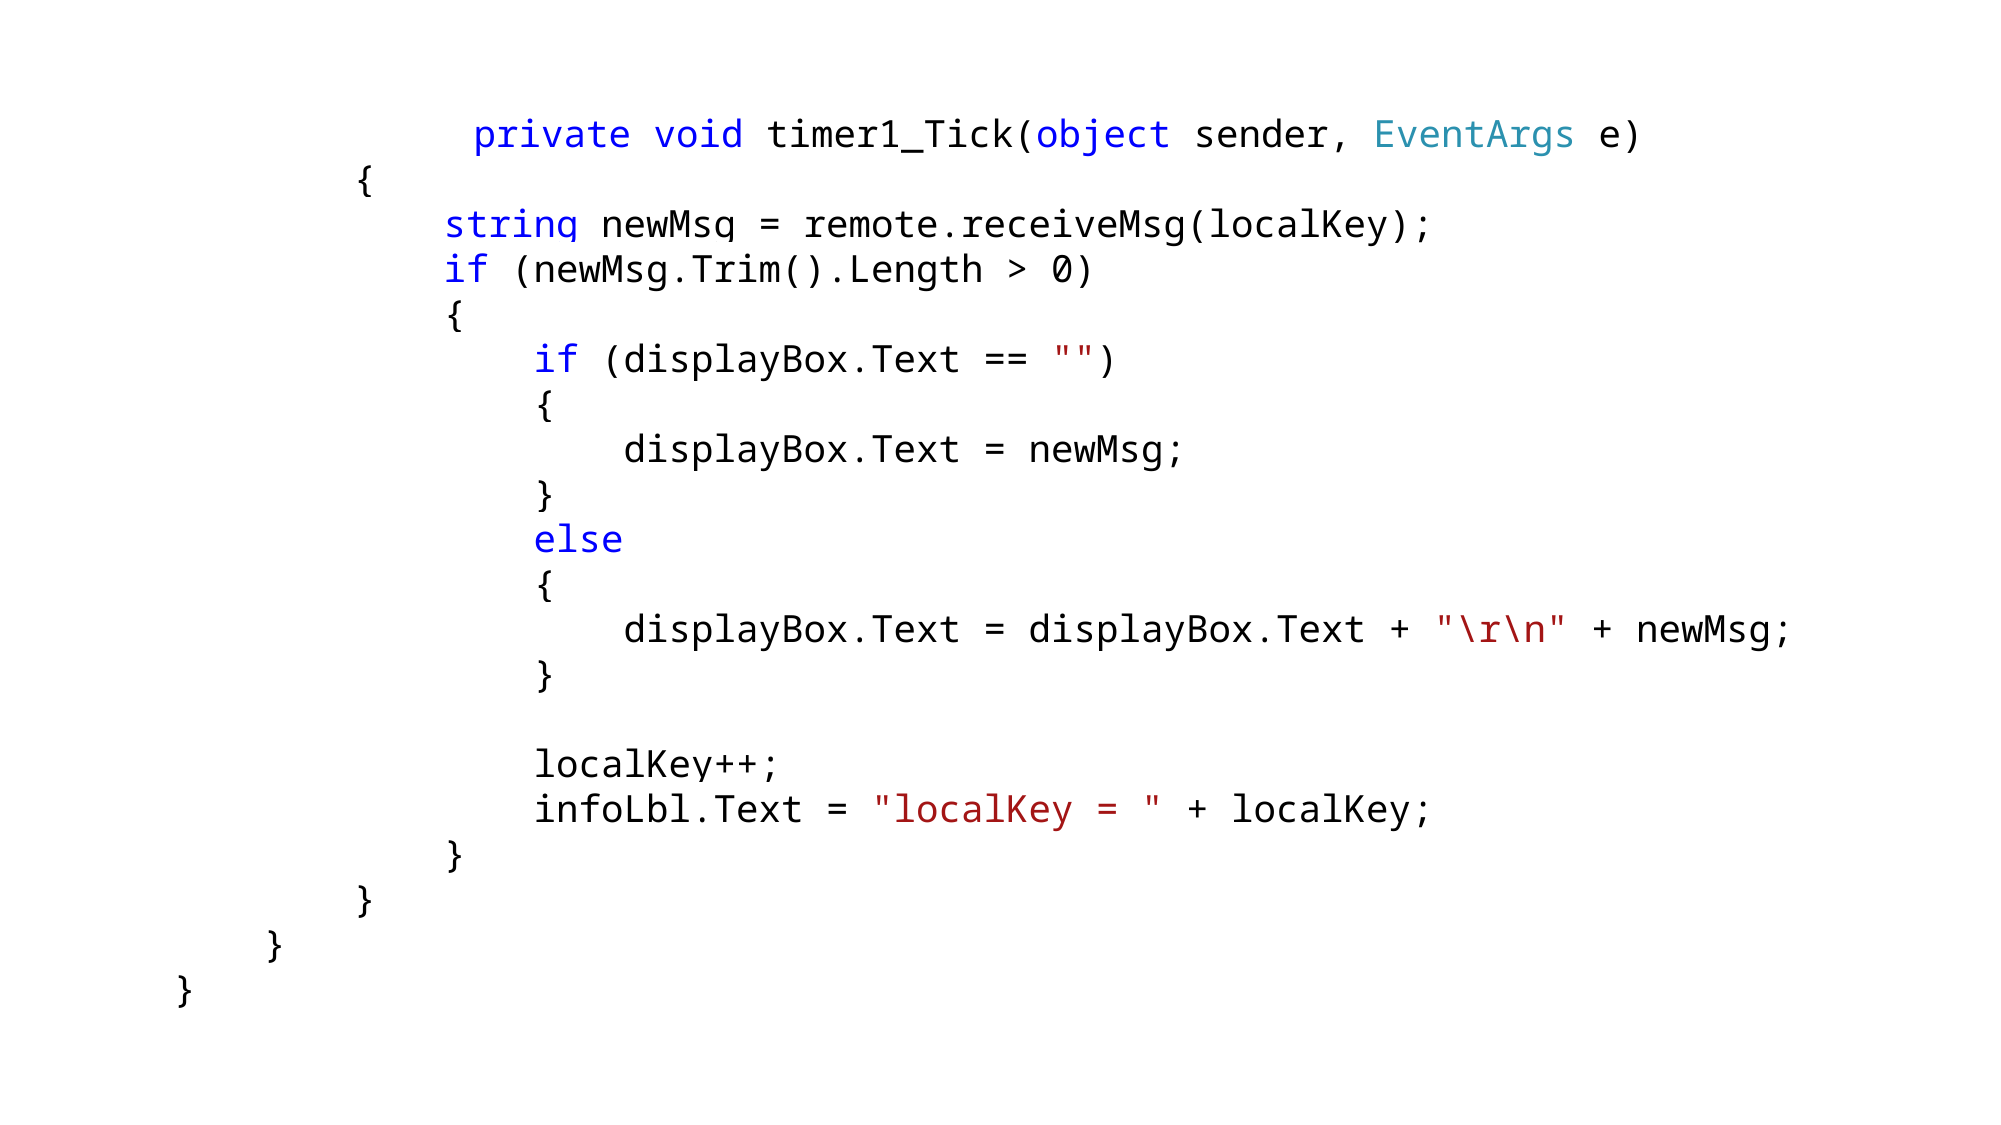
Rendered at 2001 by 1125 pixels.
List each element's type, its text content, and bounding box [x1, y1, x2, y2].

text_box private void timer1_Tick(object sender, EventArgs e) { string newMsg = remote.receiveMsg(localKey); if (newMsg.Trim().Length > 0) { if (displayBox.Text == "") { displayBox.Text = newMsg; } else { displayBox.Text = displayBox.Text + "\r\n" + newMsg; } localKey++; infoLbl.Text = "localKey = " + localKey; } } } } [158, 102, 1913, 1018]
